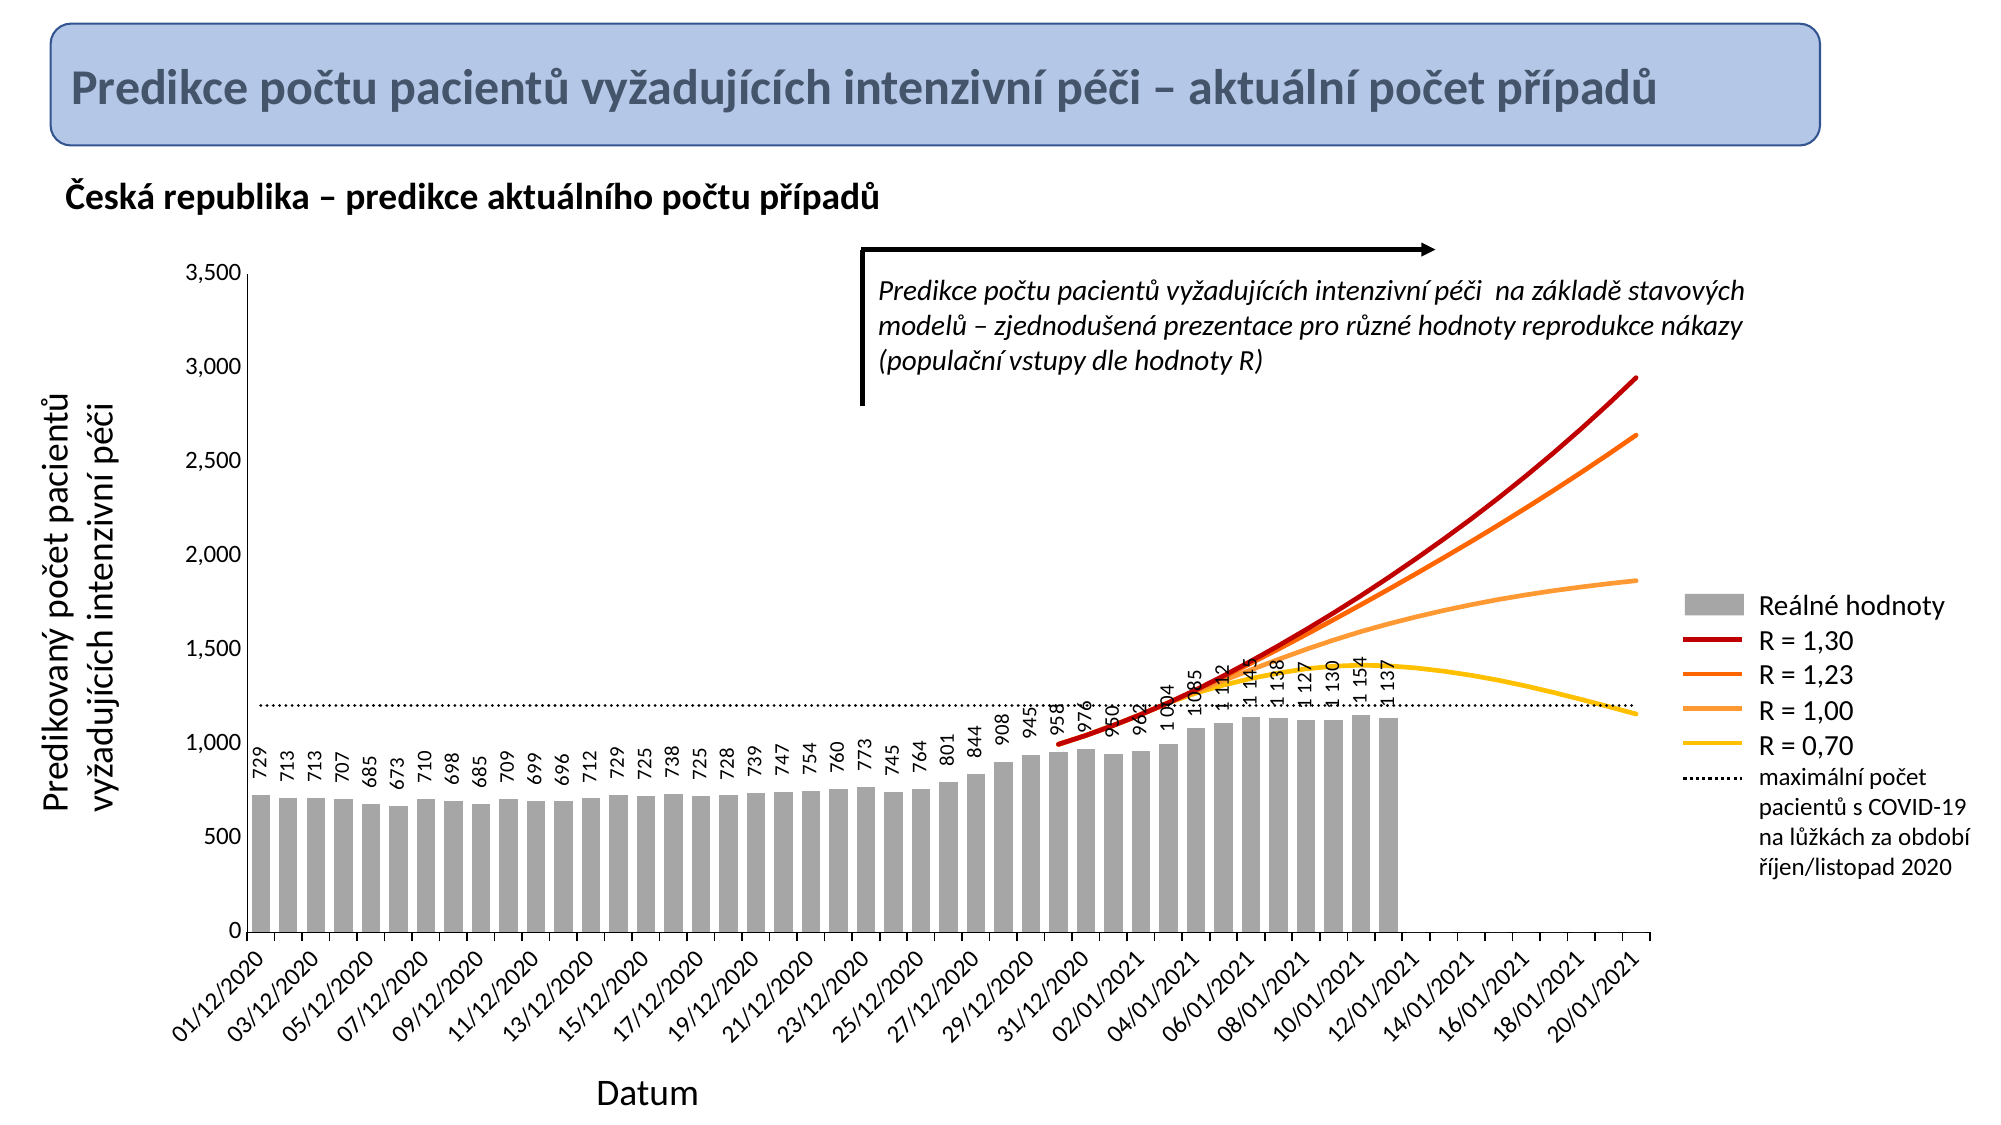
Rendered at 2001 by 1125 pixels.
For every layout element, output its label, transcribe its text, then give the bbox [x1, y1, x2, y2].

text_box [1682, 578, 1995, 892]
chart [136, 244, 1681, 1066]
text_box Datum [581, 1066, 715, 1121]
text_box Predikce počtu pacientů vyžadujících intenzivní péči – aktuální počet případů [49, 22, 1822, 147]
text_box Predikovaný počet pacientů vyžadujících intenzivní péči [22, 377, 128, 828]
text_box Česká republika – predikce aktuálního počtu případů [50, 164, 988, 225]
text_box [860, 249, 1784, 406]
